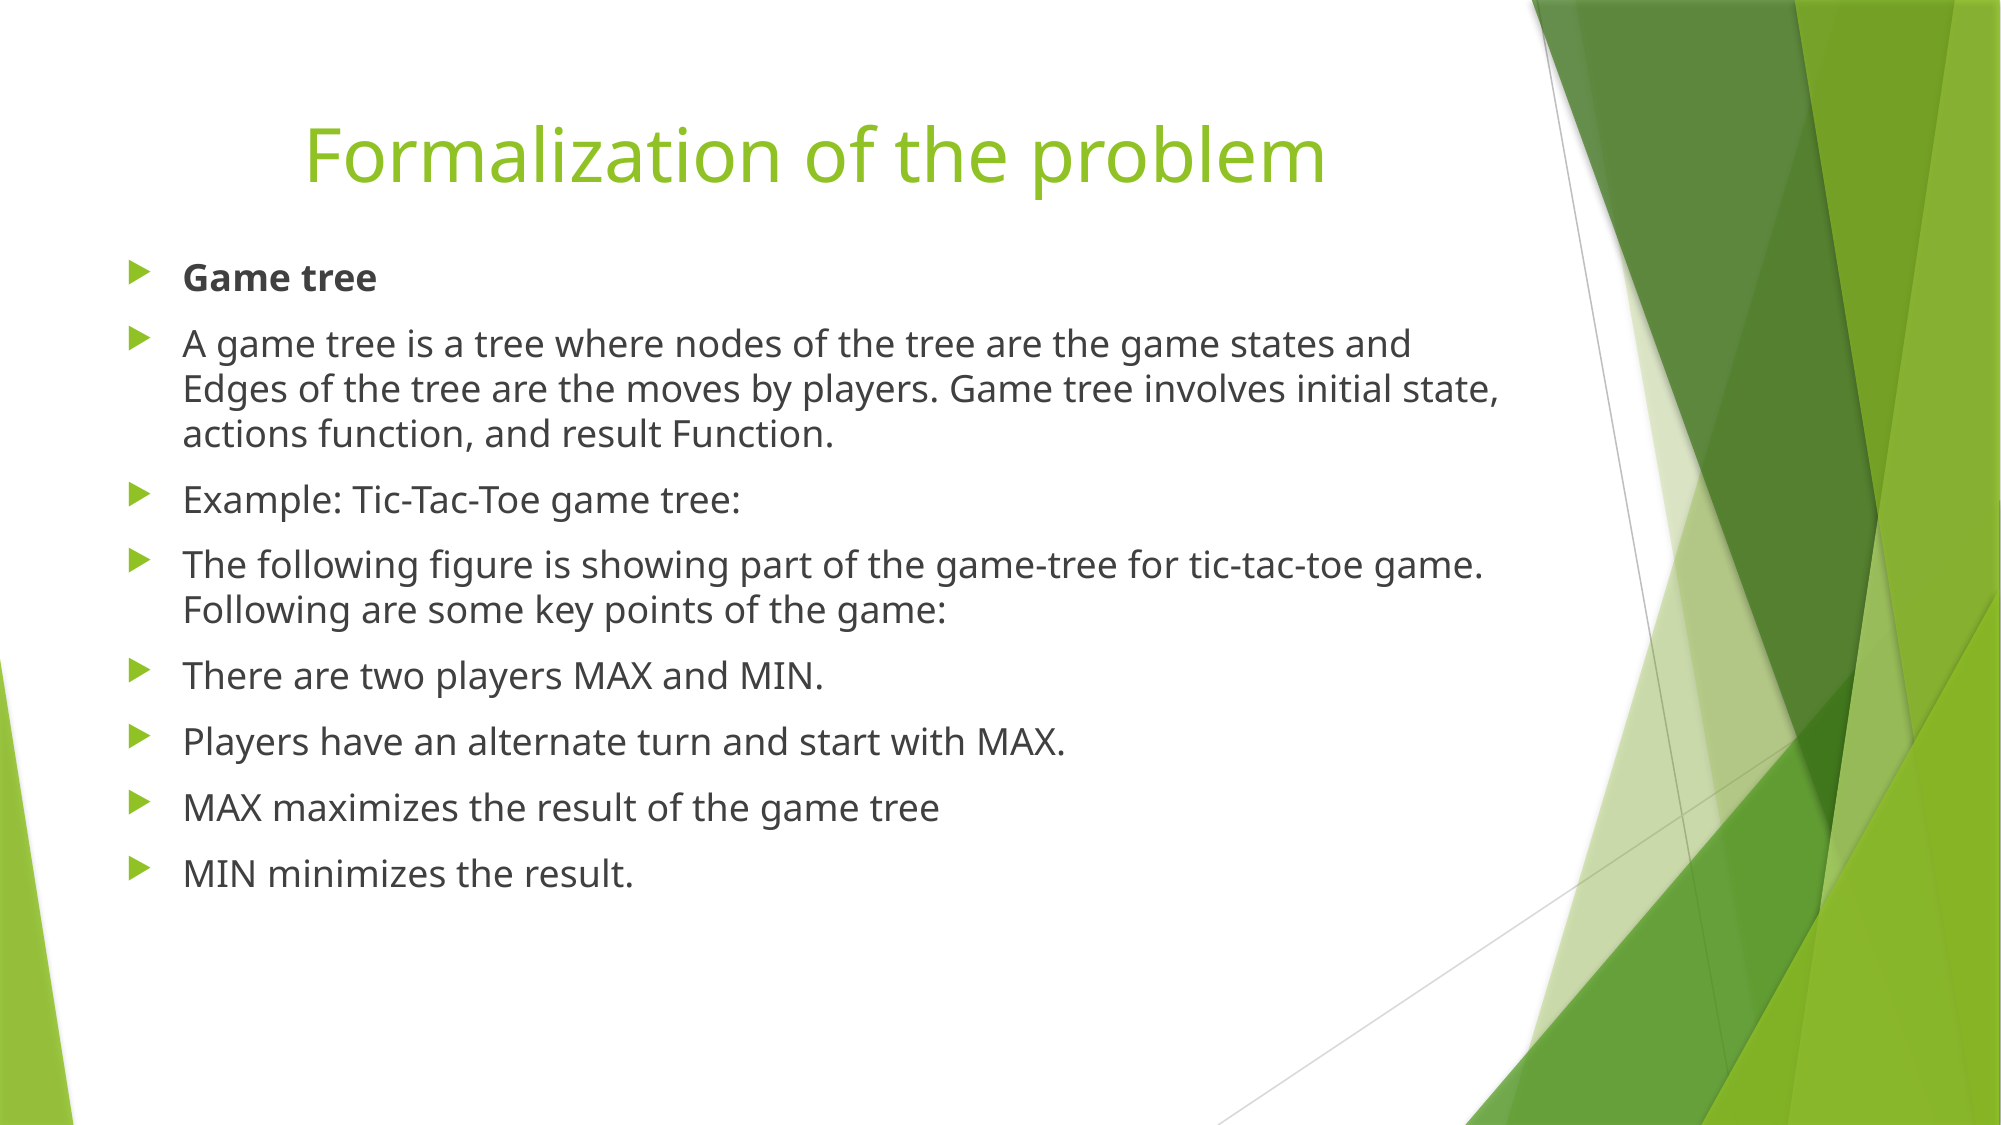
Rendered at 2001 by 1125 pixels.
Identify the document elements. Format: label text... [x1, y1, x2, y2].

title Formalization of the problem [111, 99, 1522, 217]
list Game tree A game tree is a tree where nodes of the tree are the game states and Edges of the tree are the moves by players. Game tree involves initial state, actions function, and result Function. Example: Tic-Tac-Toe game tree: The following figure is showing part of the game-tree for tic-tac-toe game. Following are some key points of the game: There are two players MAX and MIN. Players have an alternate turn and start with MAX. MAX maximizes the result of the game tree MIN minimizes the result. [111, 246, 1522, 992]
